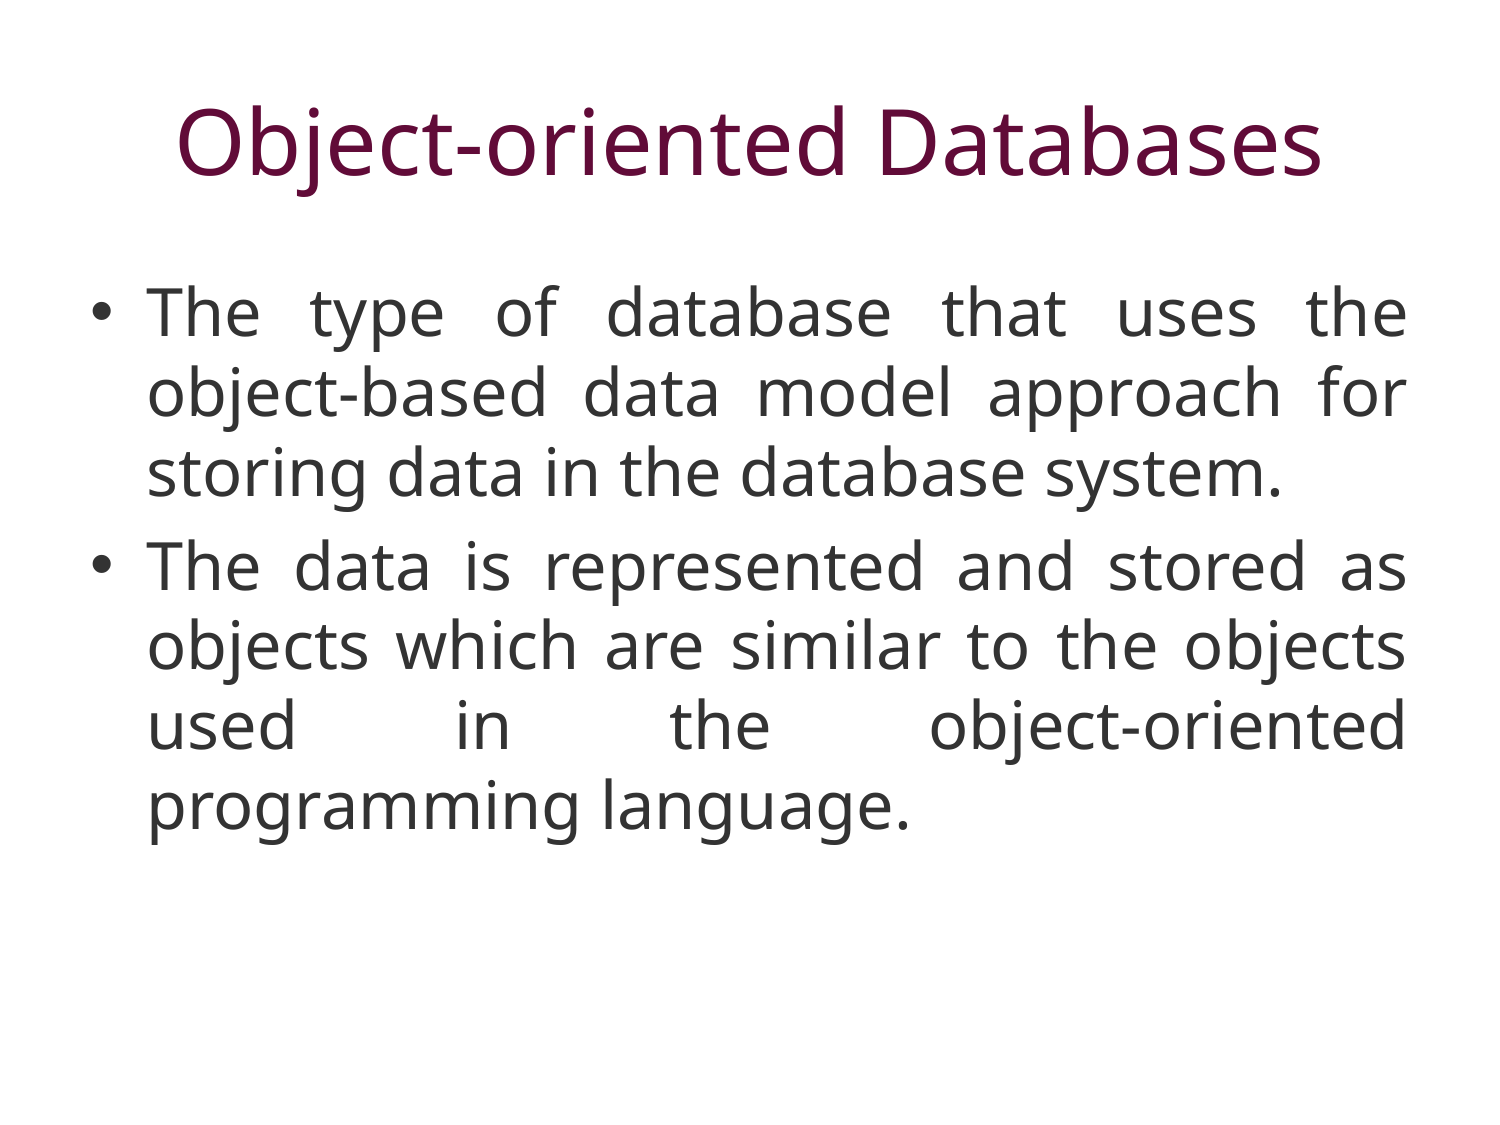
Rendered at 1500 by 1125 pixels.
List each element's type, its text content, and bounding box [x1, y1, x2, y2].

title Object-oriented Databases [75, 45, 1425, 233]
list The type of database that uses the object-based data model approach for storing data in the database system. The data is represented and stored as objects which are similar to the objects used in the object-oriented programming language. [75, 262, 1425, 1005]
